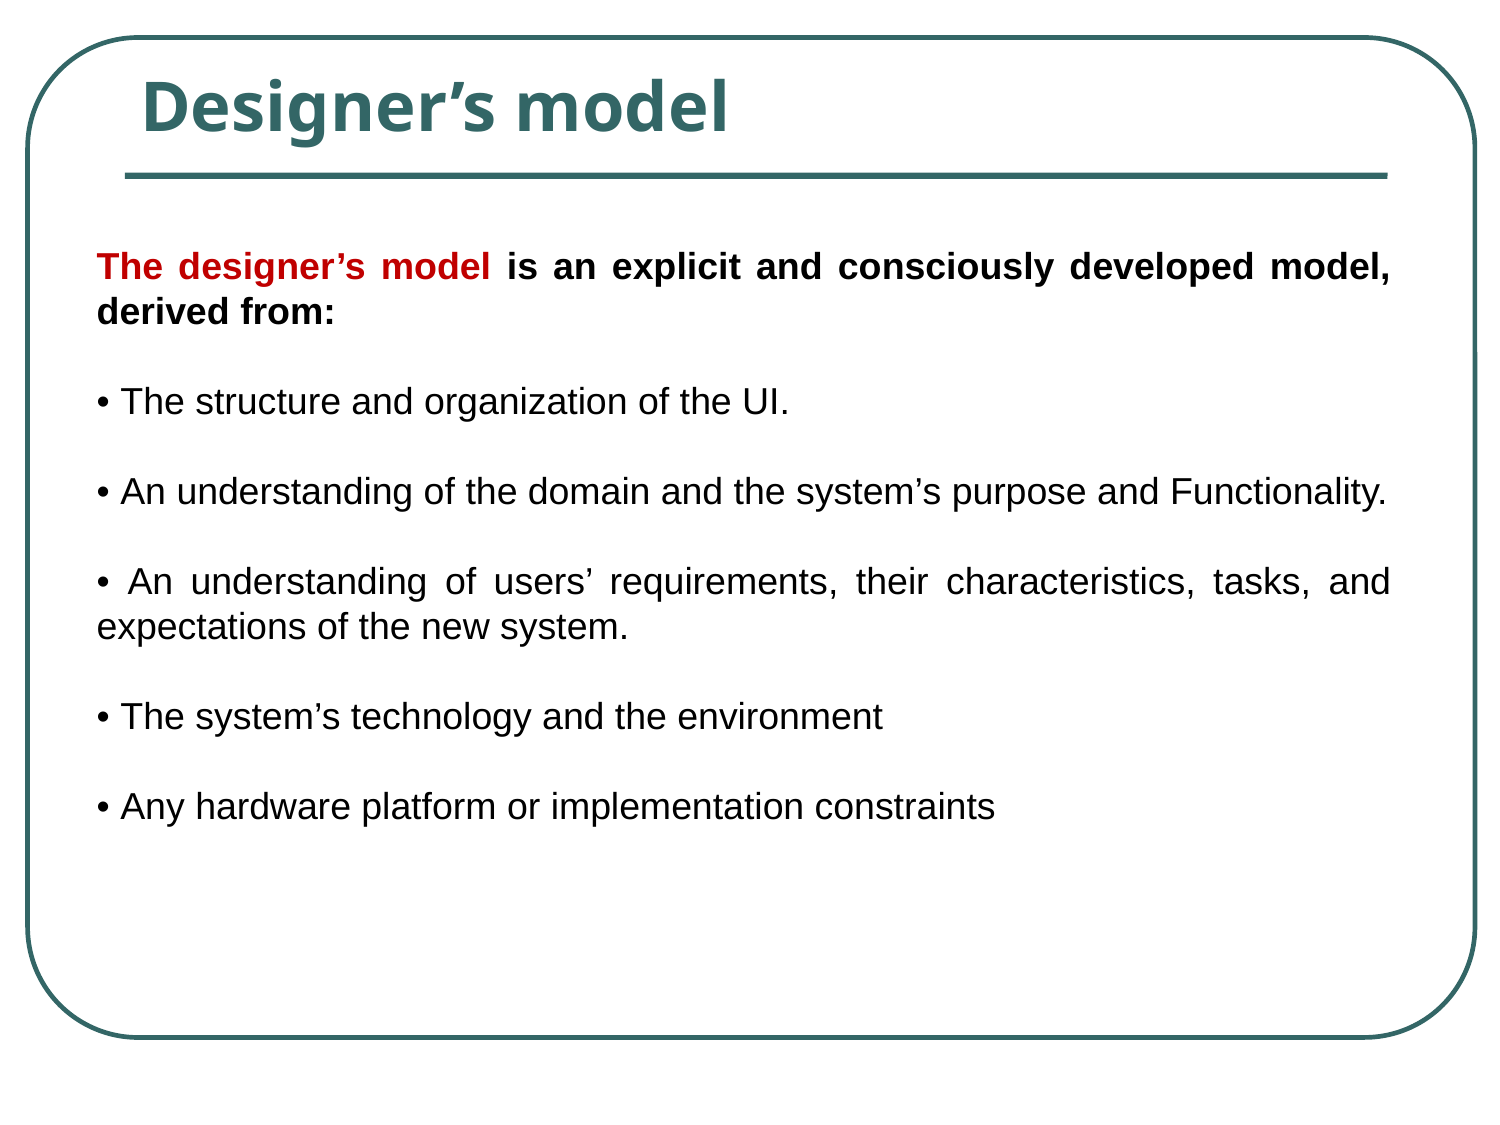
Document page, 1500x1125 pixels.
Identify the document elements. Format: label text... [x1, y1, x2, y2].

title Designer’s model [124, 11, 1388, 153]
text_box The designer’s model is an explicit and consciously developed model, derived from: • The structure and organization of the UI. • An understanding of the domain and the system’s purpose and Functionality. • An understanding of users’ requirements, their characteristics, tasks, and expectations of the new system. • The system’s technology and the environment • Any hardware platform or implementation constraints [81, 234, 1407, 835]
